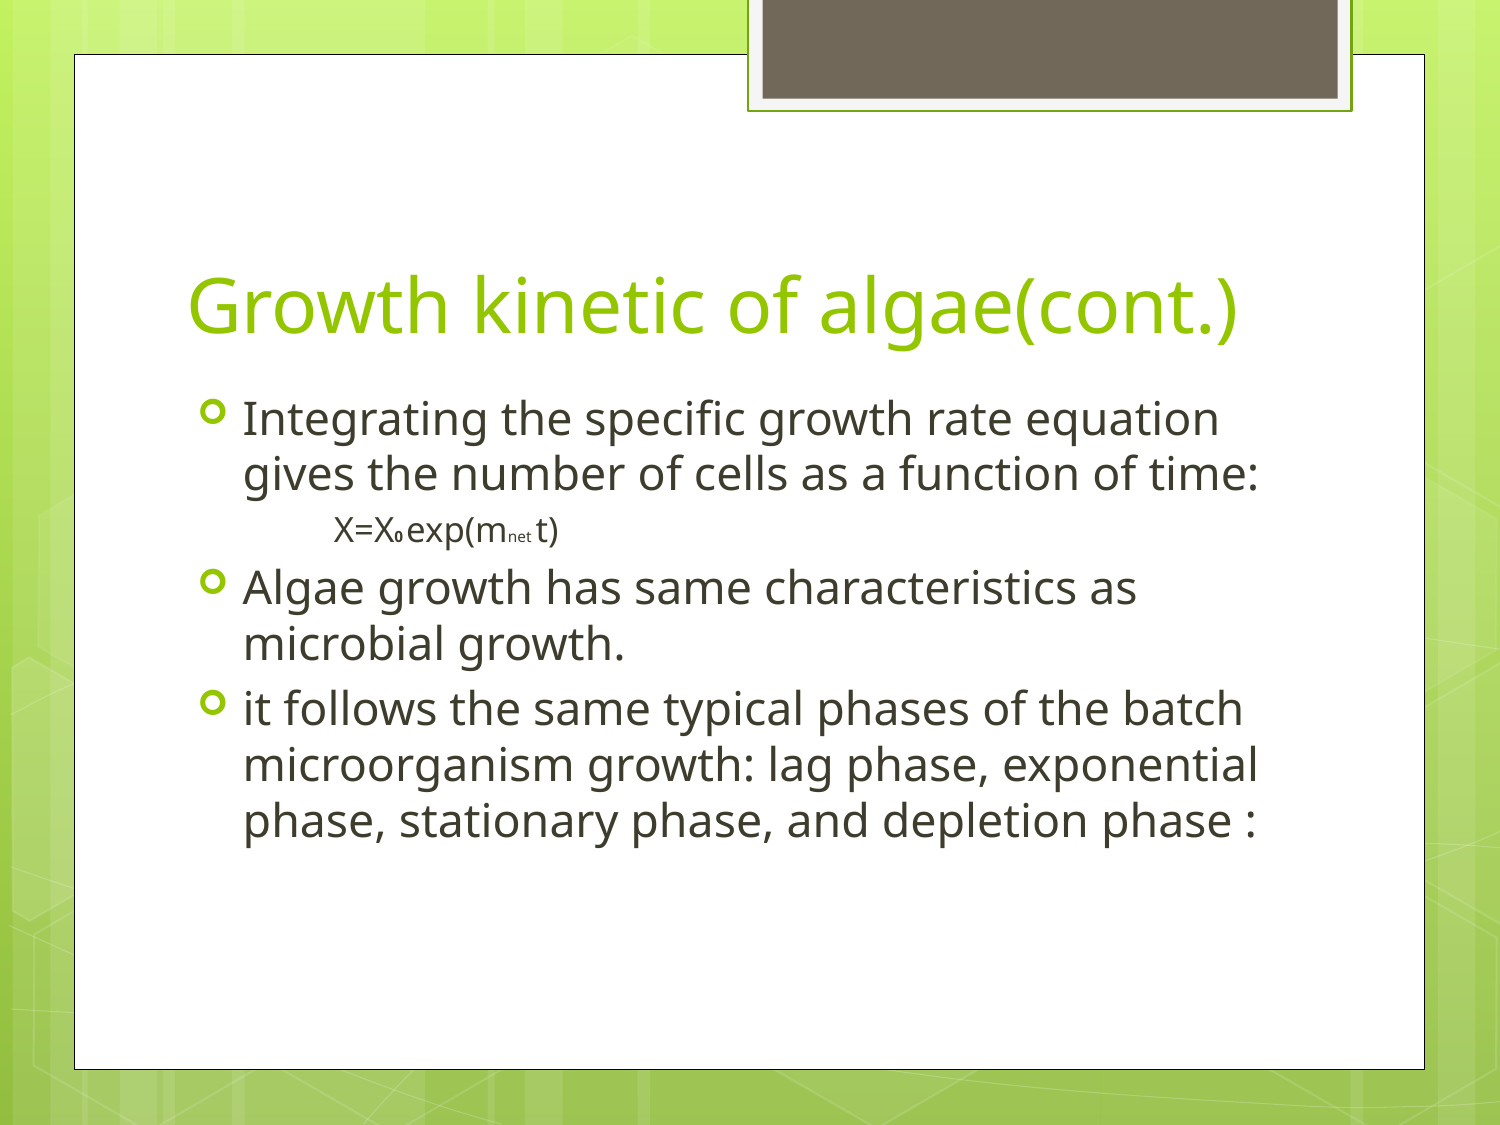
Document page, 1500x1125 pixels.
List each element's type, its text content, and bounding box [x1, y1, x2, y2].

title Growth kinetic of algae(cont.) [171, 168, 1324, 357]
list Integrating the specific growth rate equation gives the number of cells as a function of time: X=X0 exp(mnet t) Algae growth has same characteristics as microbial growth. it follows the same typical phases of the batch microorganism growth: lag phase, exponential phase, stationary phase, and depletion phase : [171, 381, 1283, 1025]
